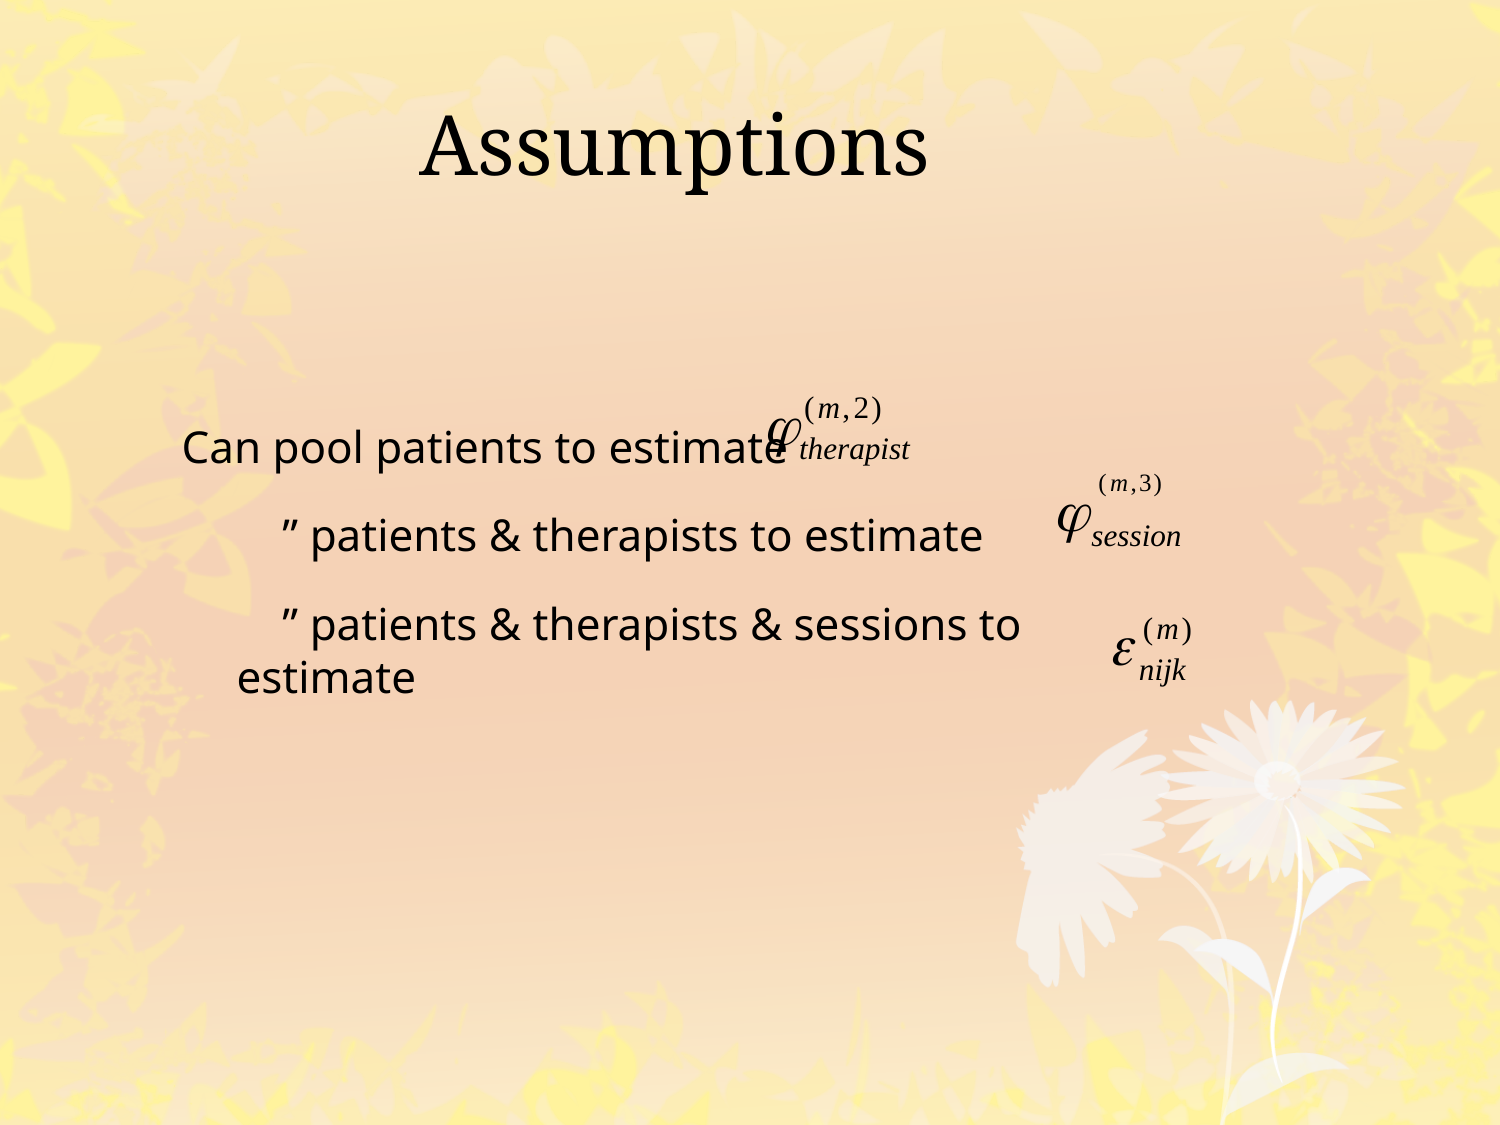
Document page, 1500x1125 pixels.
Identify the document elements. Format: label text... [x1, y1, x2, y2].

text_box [1054, 467, 1187, 553]
picture [0, 0, 1500, 1125]
title Assumptions [0, 12, 1350, 272]
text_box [764, 388, 917, 473]
list Can pool patients to estimate ” patients & therapists to estimate ” patients & therapists & sessions to estimate [166, 234, 1219, 715]
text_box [1107, 609, 1196, 693]
